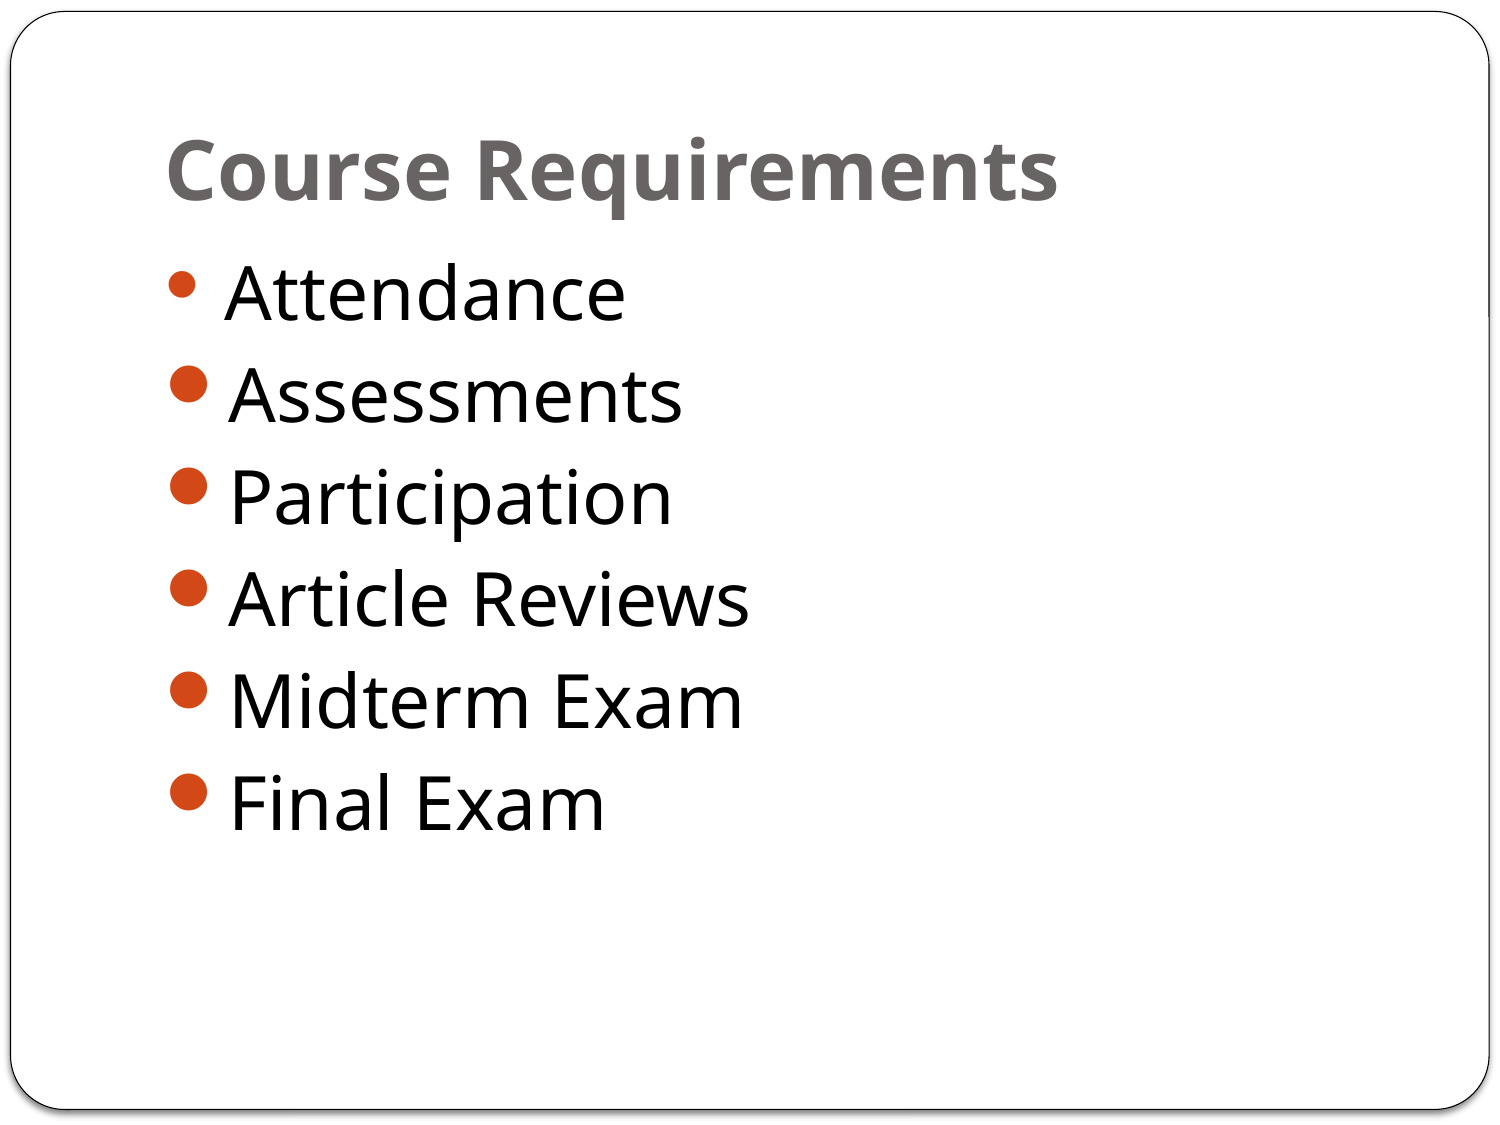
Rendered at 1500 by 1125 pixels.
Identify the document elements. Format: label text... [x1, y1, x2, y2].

title Course Requirements [150, 45, 1425, 233]
list Attendance Assessments Participation Article Reviews Midterm Exam Final Exam [150, 237, 1425, 988]
